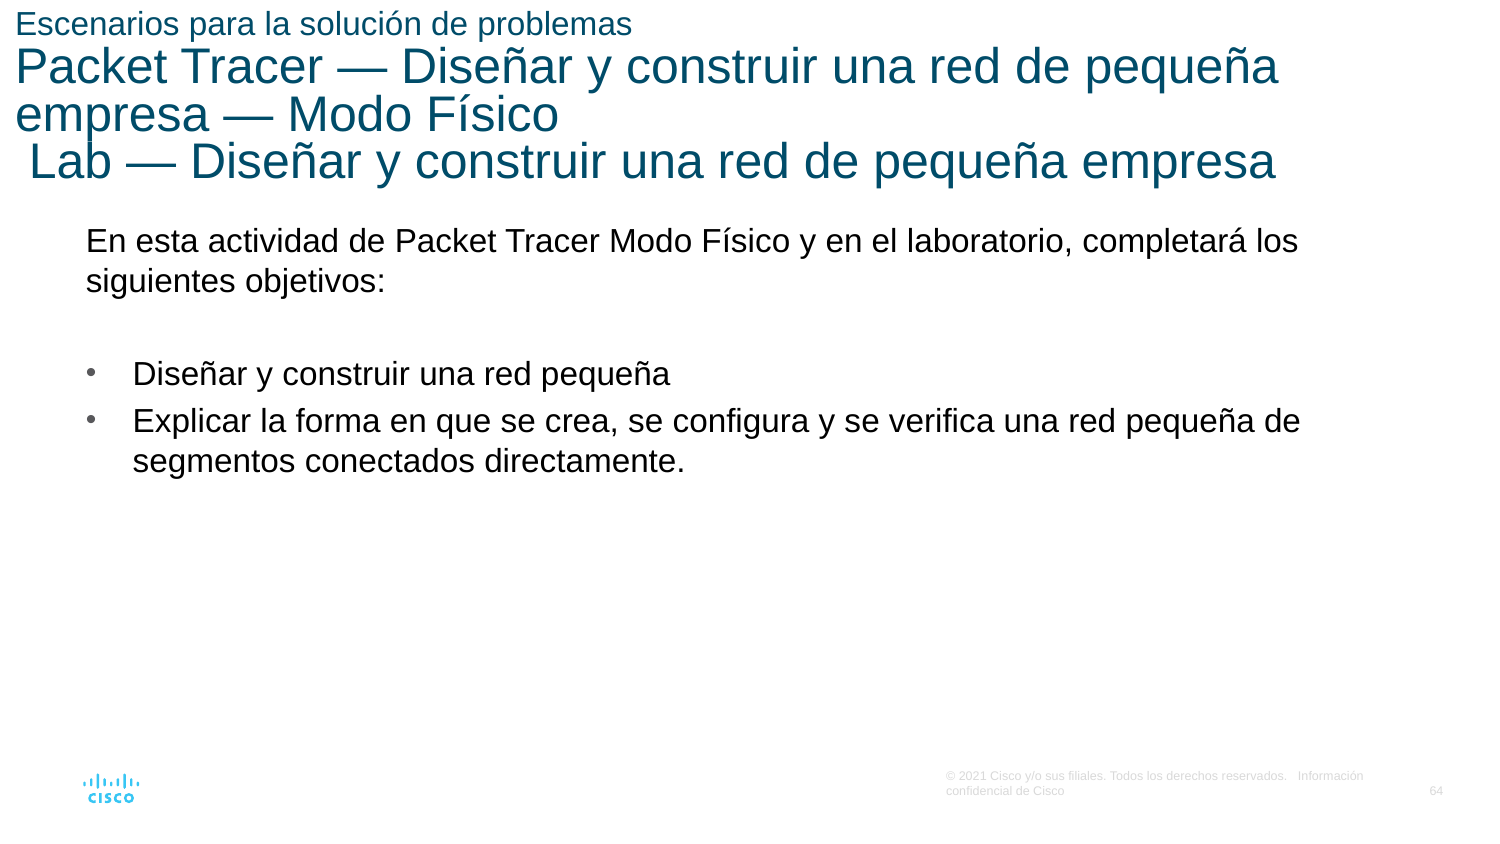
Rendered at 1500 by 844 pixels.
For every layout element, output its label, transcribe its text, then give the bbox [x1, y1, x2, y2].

list En esta actividad de Packet Tracer Modo Físico y en el laboratorio, completará los siguientes objetivos: Diseñar y construir una red pequeña Explicar la forma en que se crea, se configura y se verifica una red pequeña de segmentos conectados directamente. [70, 211, 1430, 638]
title Escenarios para la solución de problemas Packet Tracer — Diseñar y construir una red de pequeña empresa — Modo Físico Lab — Diseñar y construir una red de pequeña empresa [0, 0, 1369, 186]
